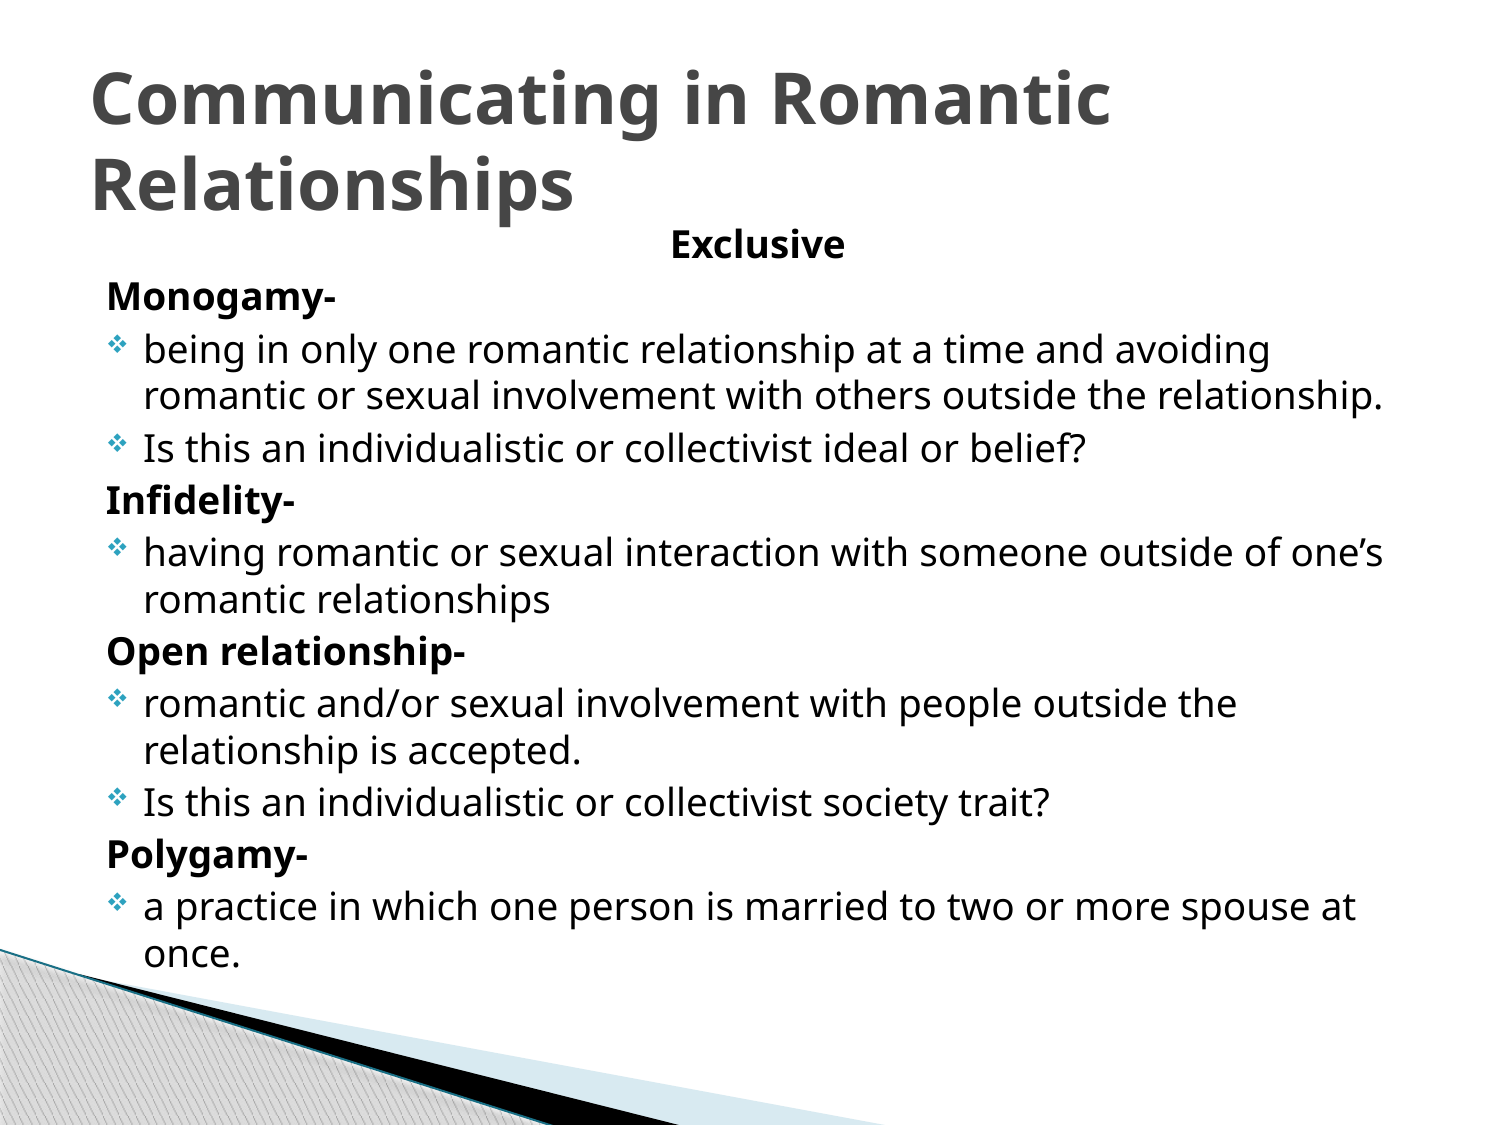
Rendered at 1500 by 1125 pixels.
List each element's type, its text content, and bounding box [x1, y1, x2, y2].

title Communicating in Romantic Relationships [75, 45, 1425, 233]
list Exclusive Monogamy- being in only one romantic relationship at a time and avoiding romantic or sexual involvement with others outside the relationship. Is this an individualistic or collectivist ideal or belief? Infidelity- having romantic or sexual interaction with someone outside of one’s romantic relationships Open relationship- romantic and/or sexual involvement with people outside the relationship is accepted. Is this an individualistic or collectivist society trait? Polygamy- a practice in which one person is married to two or more spouse at once. [75, 233, 1425, 1038]
